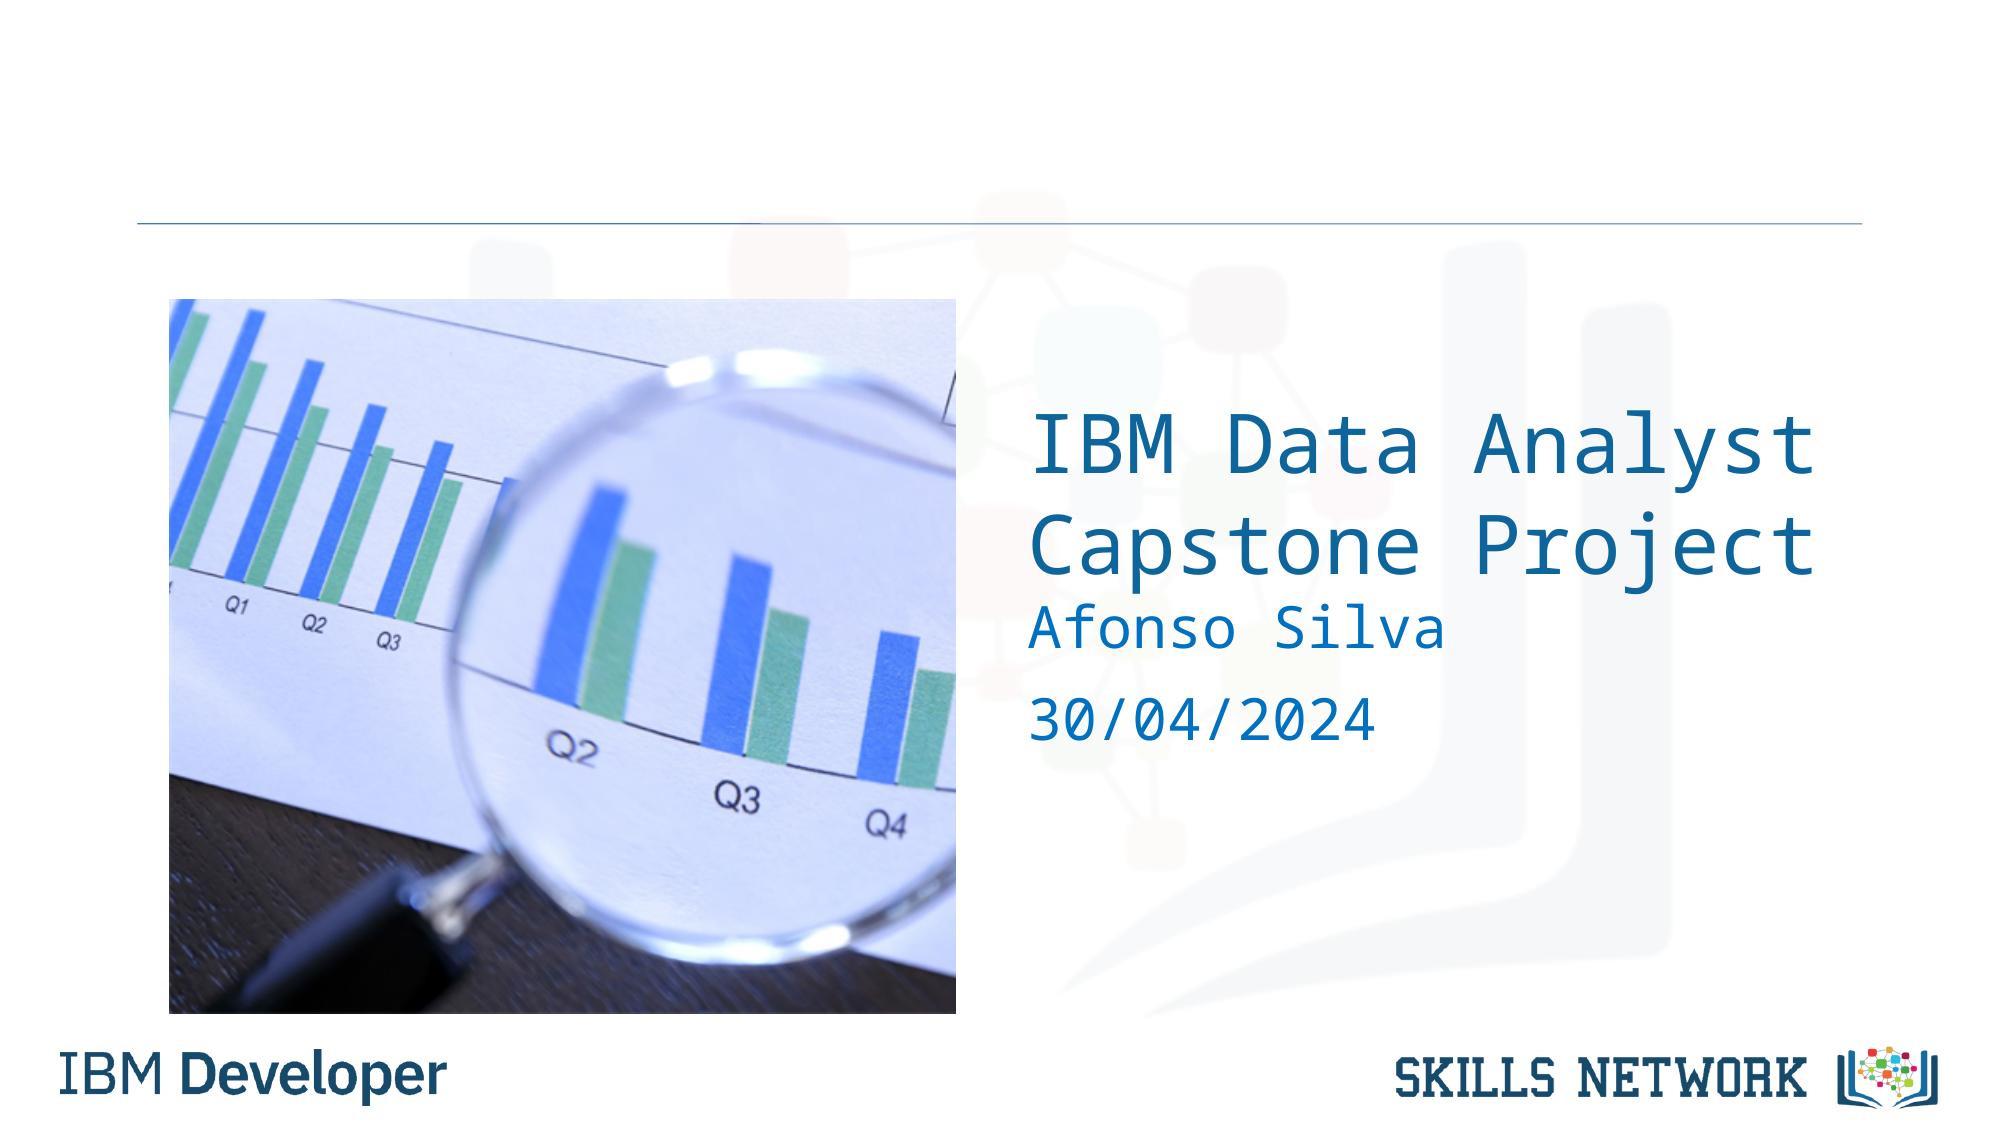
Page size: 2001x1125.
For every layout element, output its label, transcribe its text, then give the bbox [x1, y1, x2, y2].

picture [169, 299, 956, 1014]
picture [55, 1045, 459, 1108]
list Afonso Silva 30/04/2024 [1012, 583, 1863, 1014]
picture [1390, 1045, 1945, 1111]
title IBM Data Analyst Capstone Project [1012, 384, 1960, 603]
